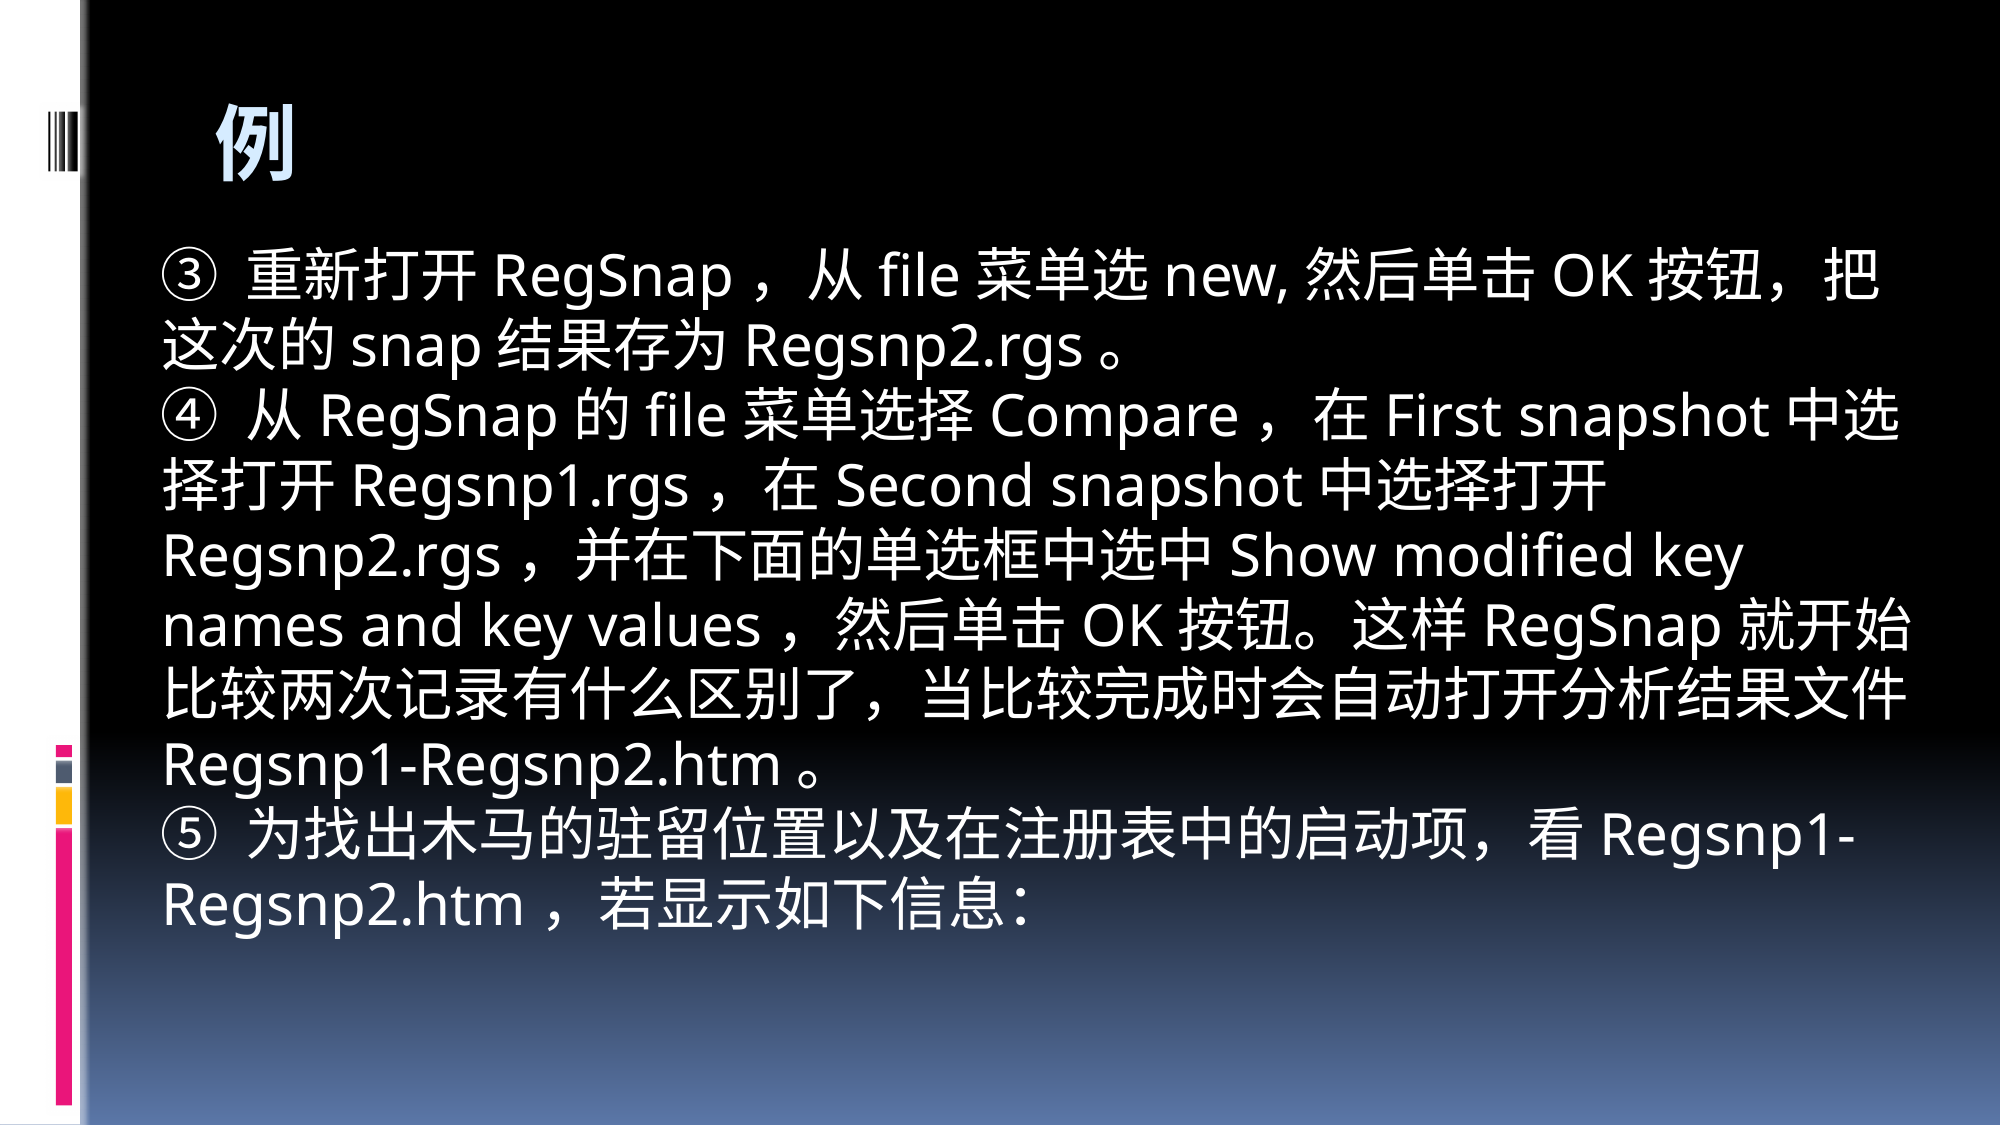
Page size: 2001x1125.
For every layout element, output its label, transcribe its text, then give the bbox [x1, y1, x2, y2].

text_box 例 [200, 83, 1900, 234]
subtitle ③ 重新打开RegSnap，从file菜单选new,然后单击OK按钮，把这次的snap结果存为Regsnp2.rgs。 ④ 从RegSnap的file菜单选择Compare，在First snapshot中选择打开Regsnp1.rgs，在Second snapshot中选择打开Regsnp2.rgs，并在下面的单选框中选中Show modified key names and key values，然后单击OK按钮。这样RegSnap就开始比较两次记录有什么区别了，当比较完成时会自动打开分析结果文件Regsnp1-Regsnp2.htm。 ⑤ 为找出木马的驻留位置以及在注册表中的启动项，看Regsnp1-Regsnp2.htm，若显示如下信息： [98, 228, 1932, 945]
